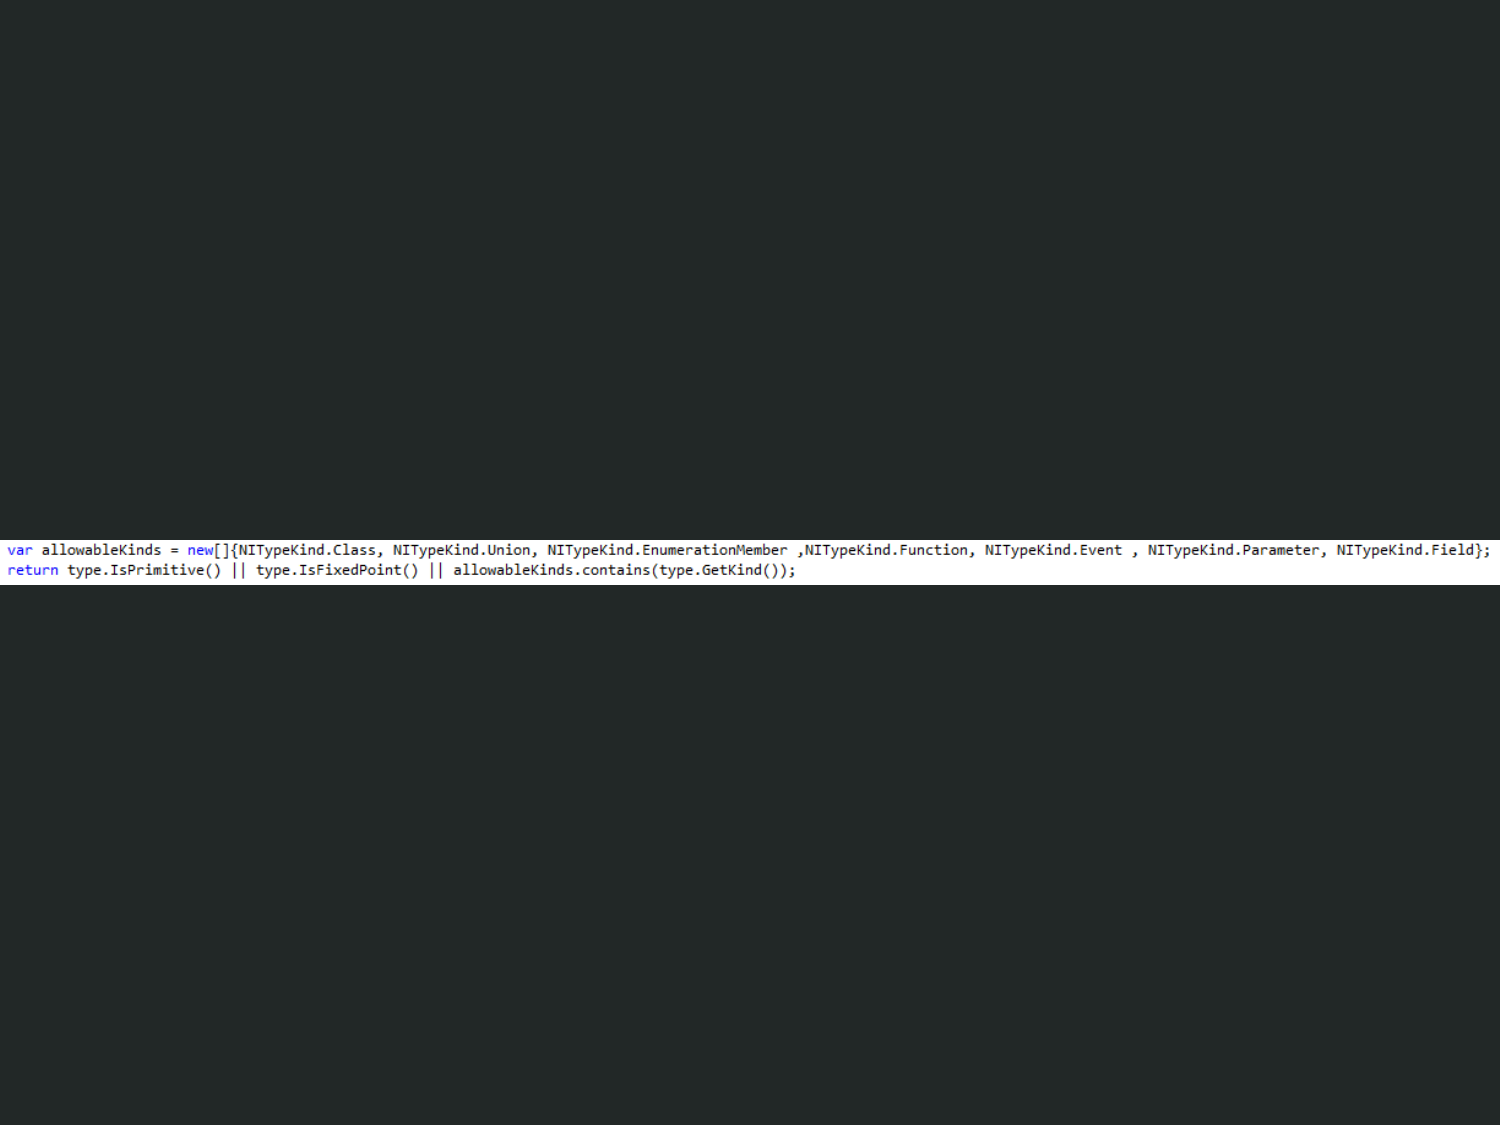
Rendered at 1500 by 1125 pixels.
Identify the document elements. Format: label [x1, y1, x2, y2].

list [0, 540, 1500, 585]
